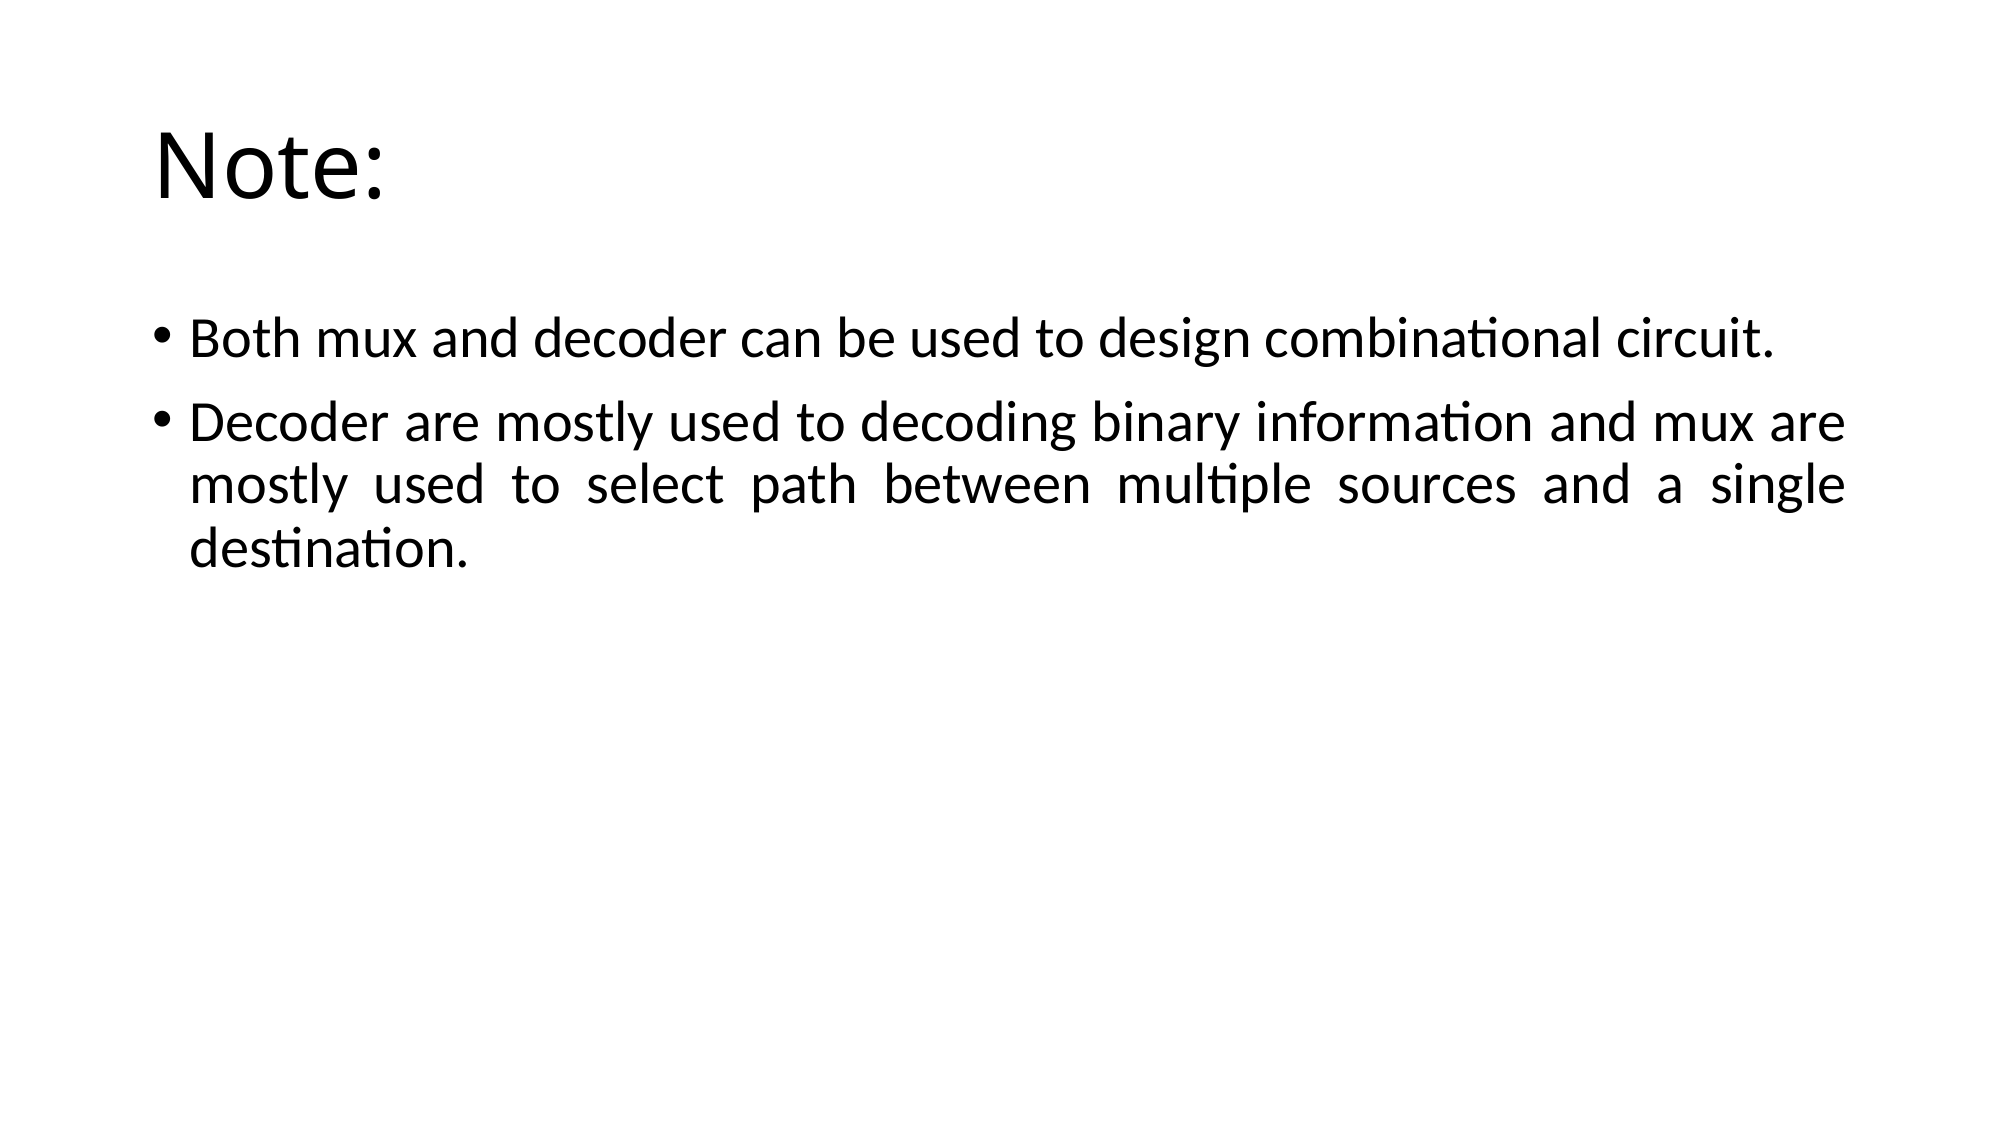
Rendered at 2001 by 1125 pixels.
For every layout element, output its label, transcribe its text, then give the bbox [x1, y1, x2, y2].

list Both mux and decoder can be used to design combinational circuit. Decoder are mostly used to decoding binary information and mux are mostly used to select path between multiple sources and a single destination. [137, 299, 1863, 1014]
title Note: [137, 59, 1863, 278]
